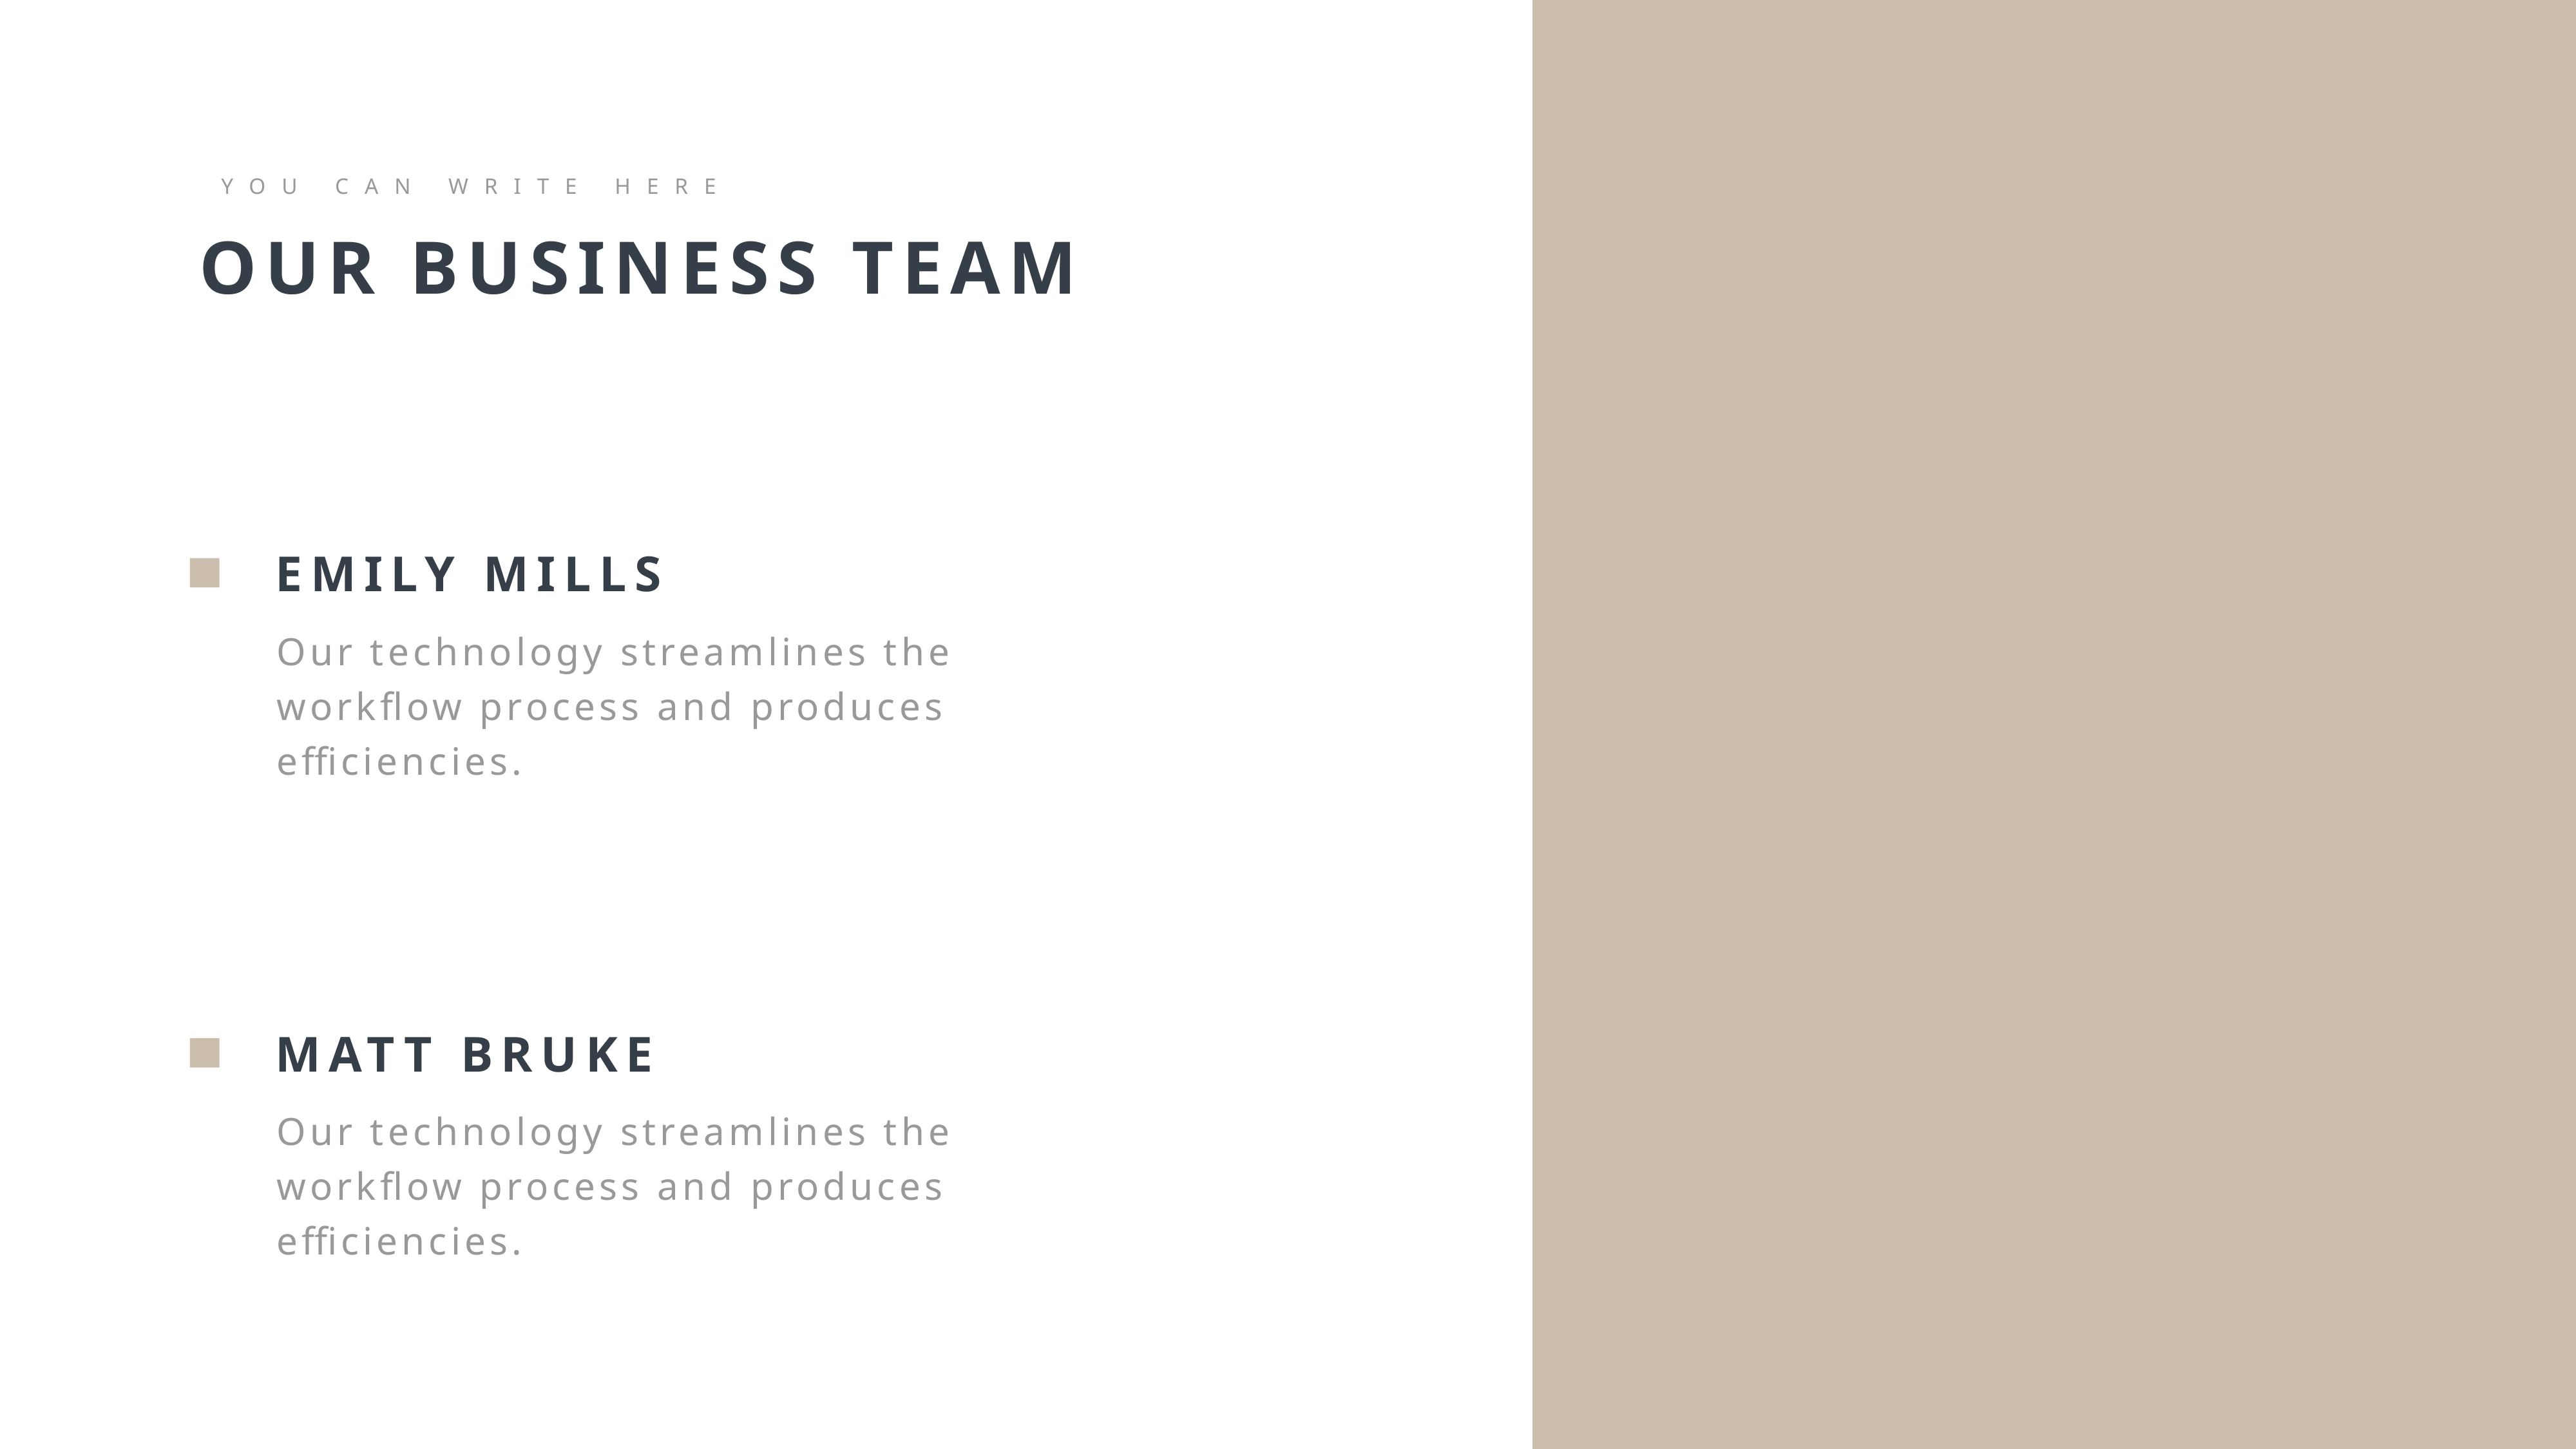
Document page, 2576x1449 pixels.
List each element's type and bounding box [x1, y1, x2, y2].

picture [1330, 435, 1735, 840]
text_box [189, 538, 1144, 735]
text_box [189, 168, 1253, 315]
text_box [1532, 0, 2576, 1449]
picture [1330, 914, 1735, 1320]
text_box [189, 1018, 1144, 1216]
